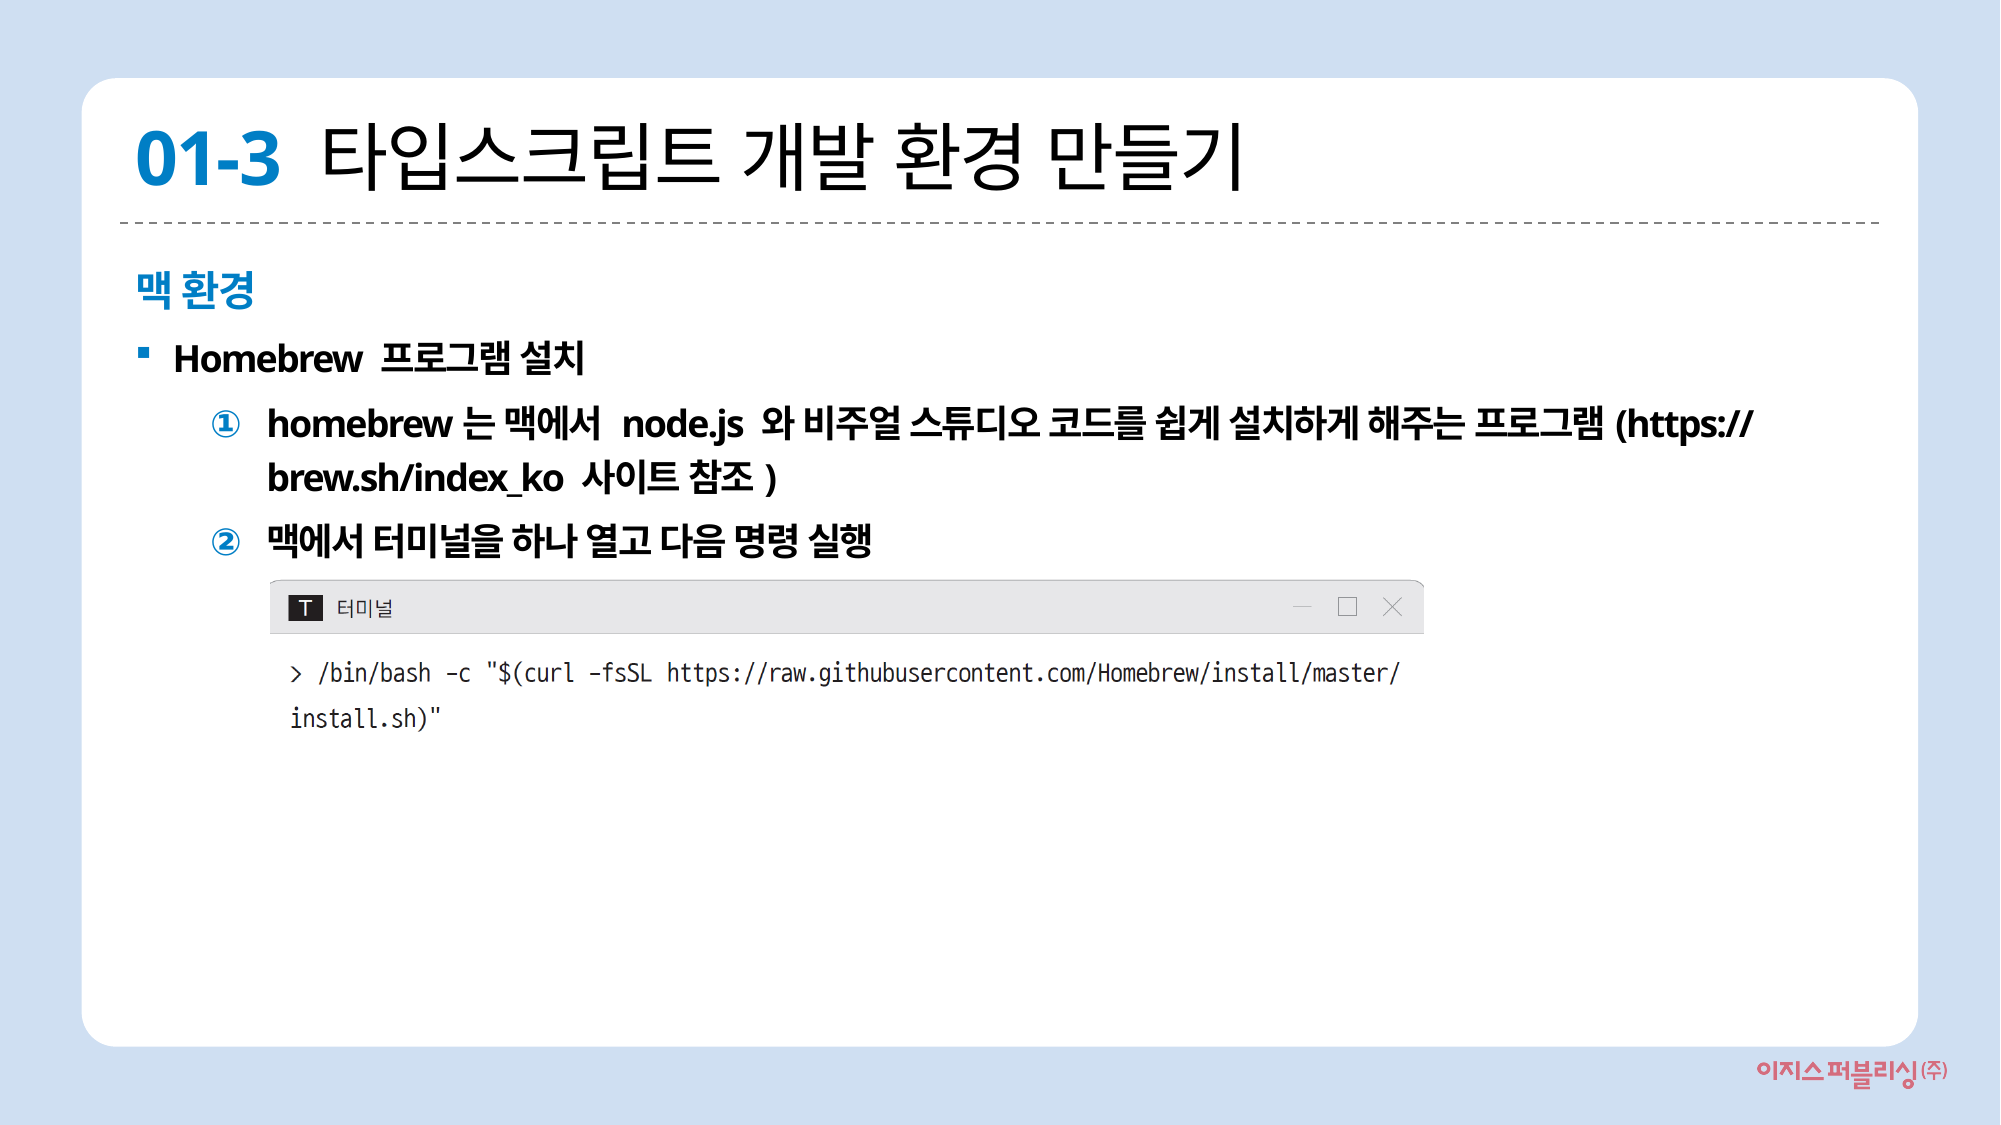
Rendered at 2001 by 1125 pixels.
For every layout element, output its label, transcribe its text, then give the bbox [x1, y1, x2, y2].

picture [270, 576, 1424, 735]
list 맥 환경 Homebrew 프로그램 설치 homebrew는 맥에서 node.js 와 비주얼 스튜디오 코드를 쉽게 설치하게 해주는 프로그램(https://brew.sh/index_ko 사이트 참조) 맥에서 터미널을 하나 열고 다음 명령 실행 [120, 257, 1820, 1009]
title 01-3 타입스크립트 개발 환경 만들기 [120, 109, 1880, 209]
